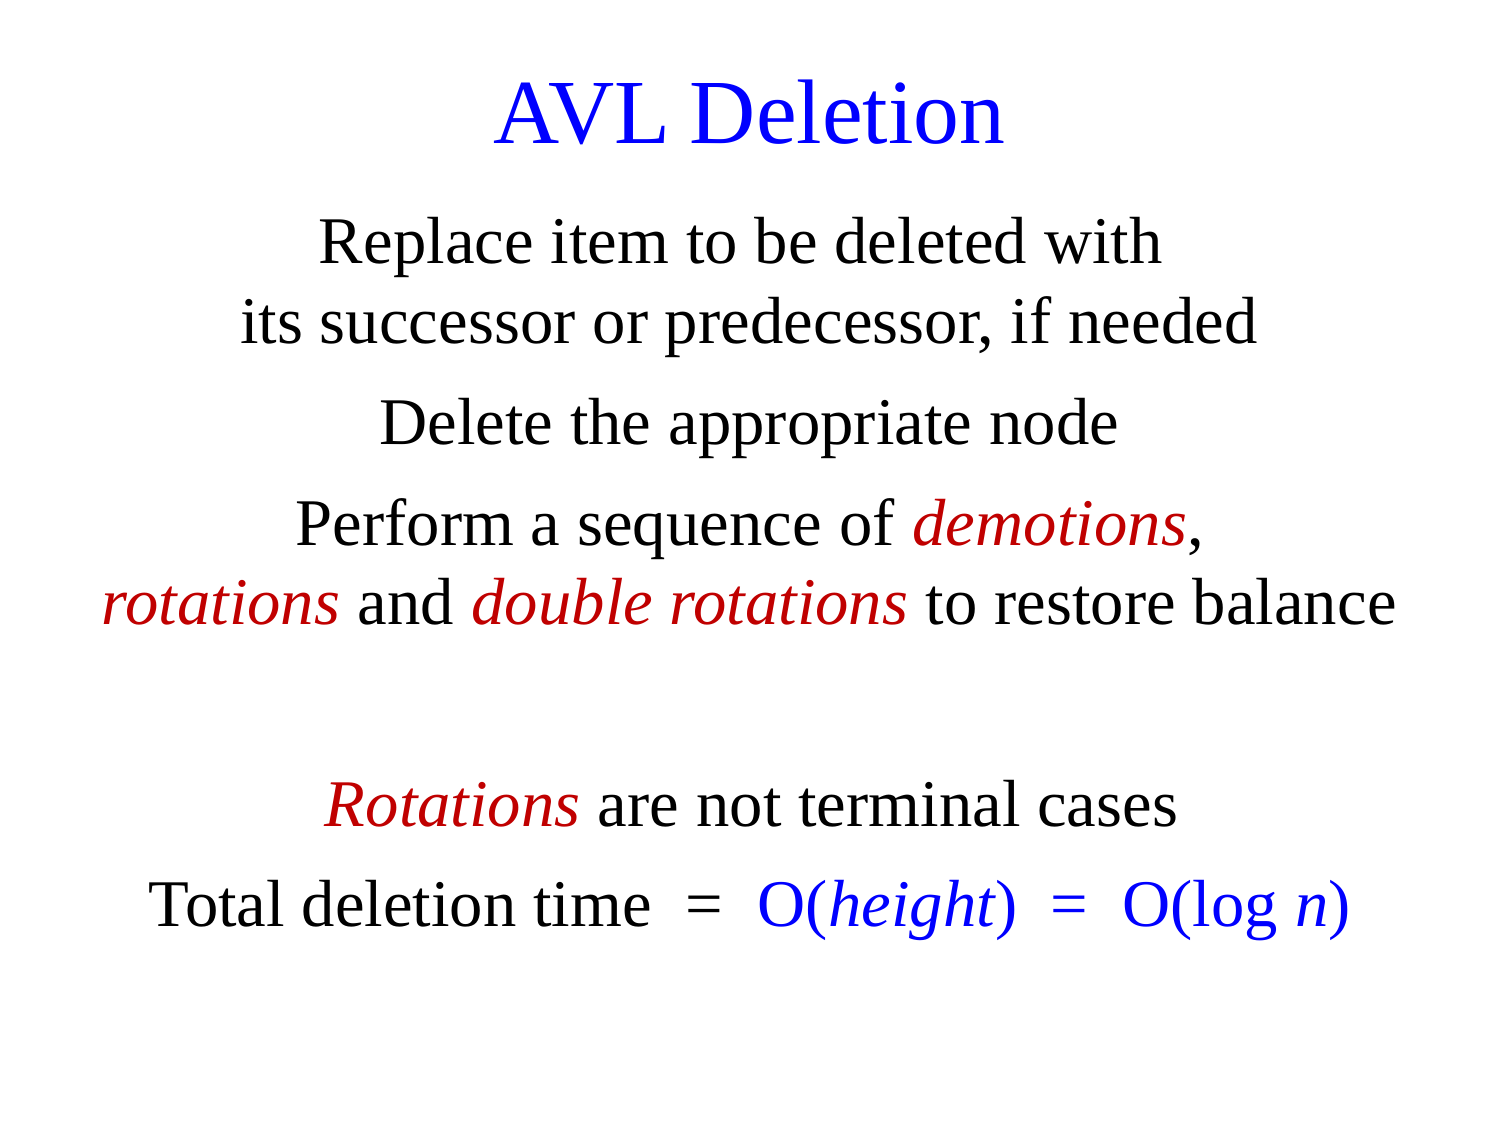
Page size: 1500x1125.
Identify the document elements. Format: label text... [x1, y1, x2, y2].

text_box Rotations are not terminal cases [2, 752, 1500, 848]
text_box AVL Deletion [0, 45, 1500, 189]
text_box Replace item to be deleted with its successor or predecessor, if needed [0, 189, 1500, 365]
text_box Total deletion time = O(height) = O(log n) [0, 852, 1500, 948]
text_box Delete the appropriate node [0, 370, 1500, 466]
text_box Perform a sequence of demotions, rotations and double rotations to restore balance [0, 471, 1500, 646]
